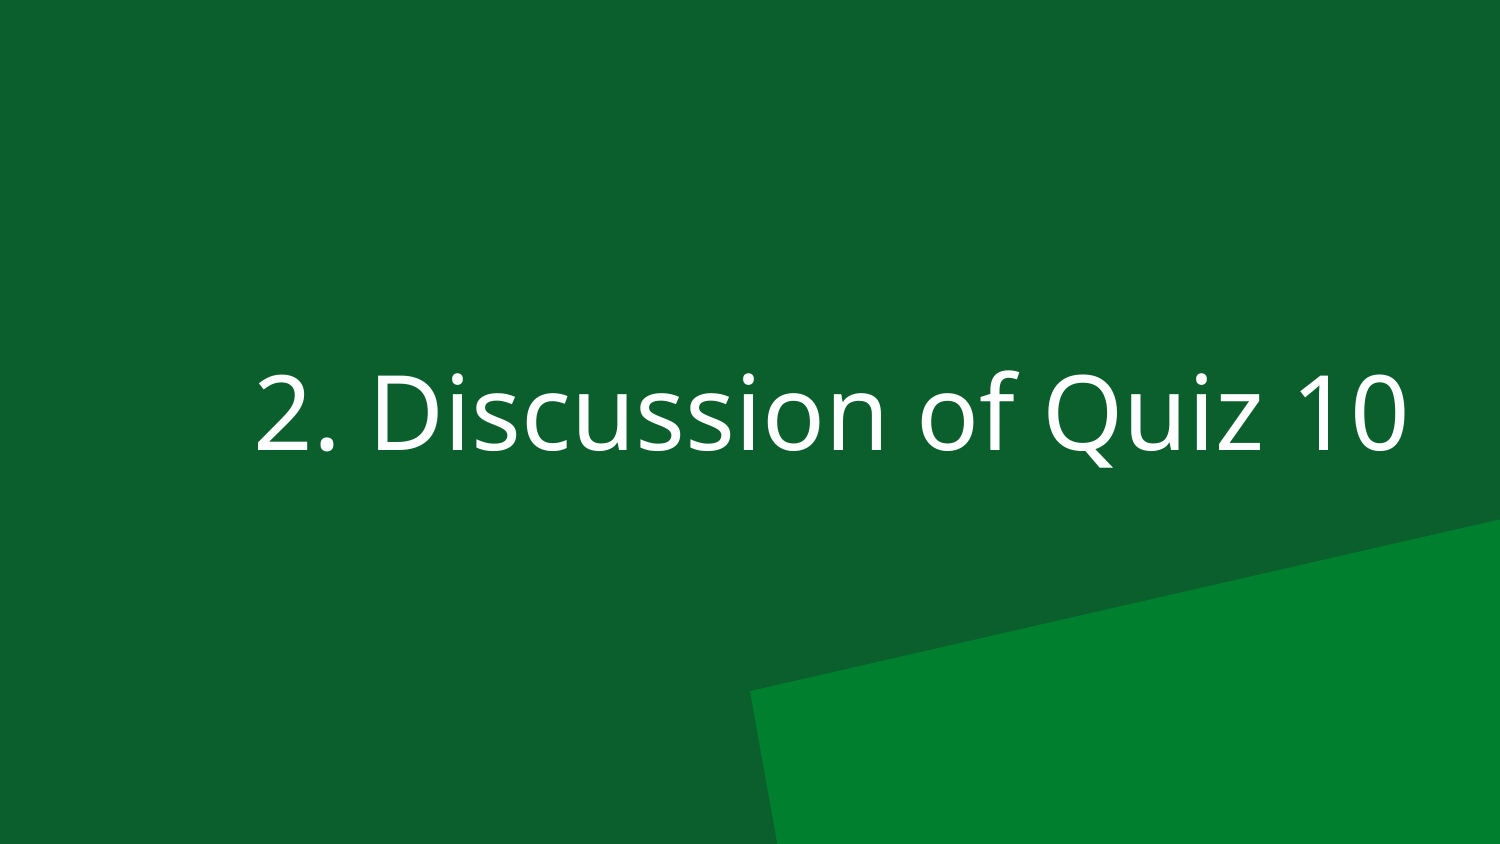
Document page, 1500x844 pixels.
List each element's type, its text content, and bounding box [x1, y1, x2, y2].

title 2. Discussion of Quiz 10 [253, 61, 1442, 472]
